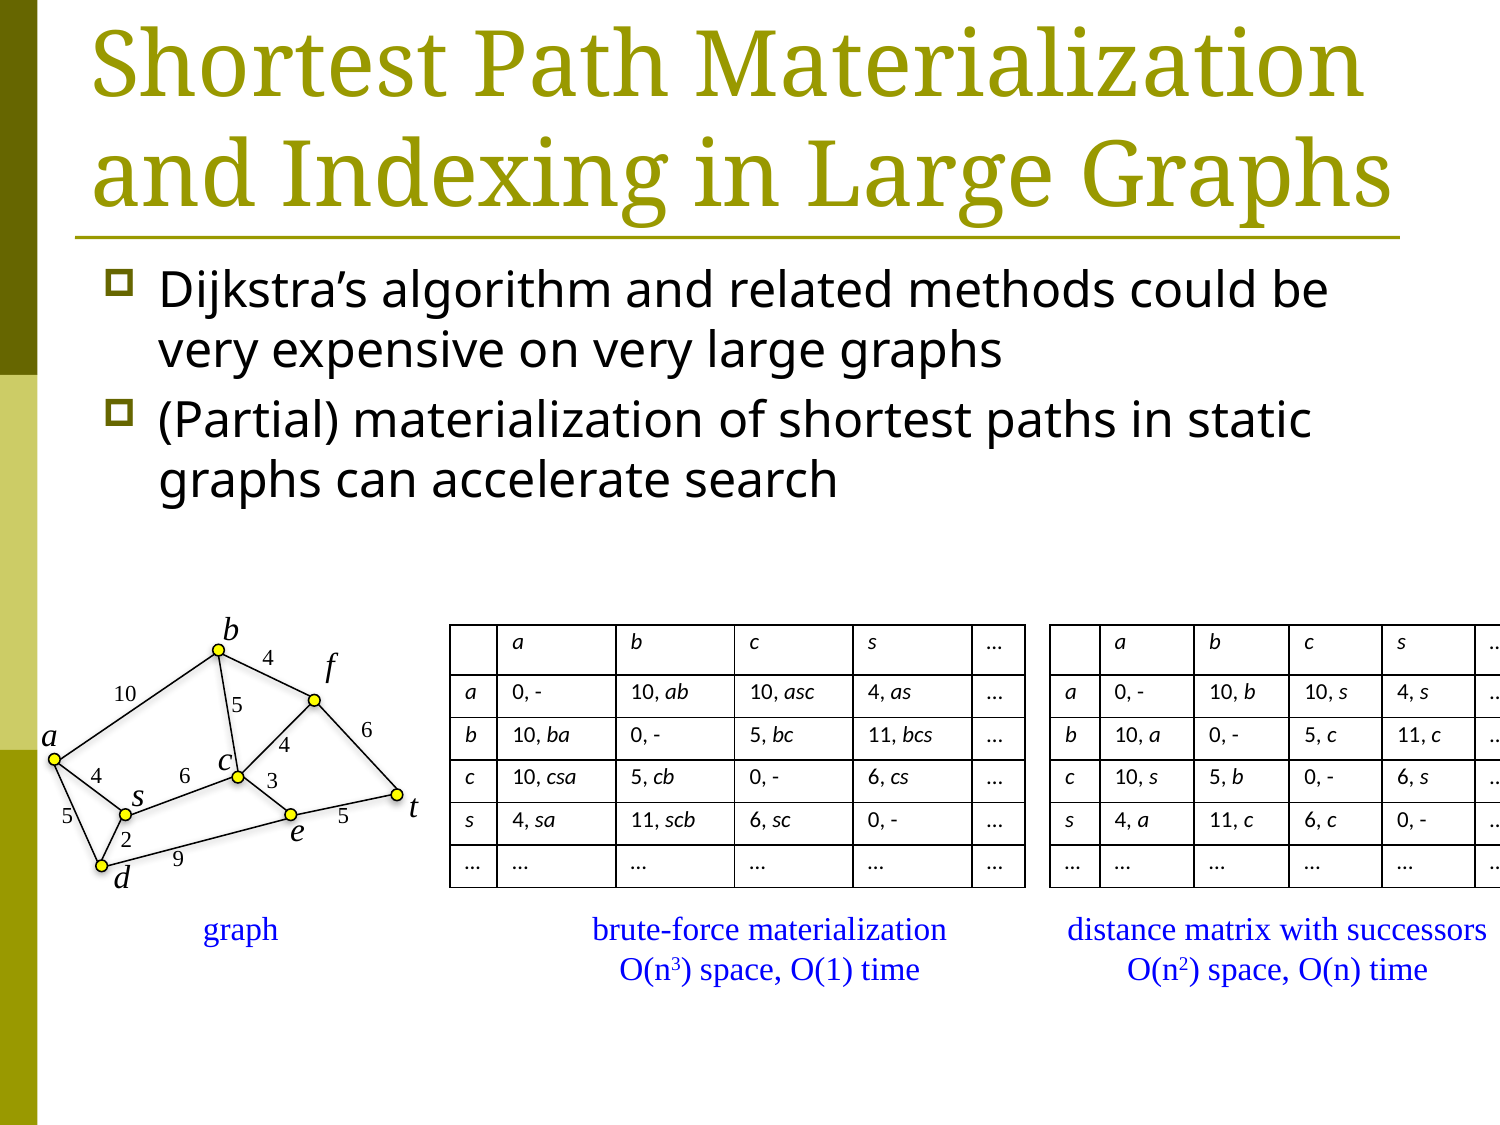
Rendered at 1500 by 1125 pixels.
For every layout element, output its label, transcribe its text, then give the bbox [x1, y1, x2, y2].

table_cell 0, - [498, 676, 615, 717]
table_cell a [451, 676, 496, 717]
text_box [24, 599, 436, 904]
table_cell 0, - [617, 718, 734, 759]
table_cell … [735, 846, 852, 887]
text_box brute-force materialization O(n3) space, O(1) time [577, 899, 963, 995]
table_cell … [1290, 846, 1381, 887]
table_cell 10, ba [498, 718, 615, 759]
table_cell c [1051, 761, 1099, 802]
table_cell 11, bcs [854, 718, 971, 759]
table_cell … [1476, 676, 1500, 717]
text_box distance matrix with successors O(n2) space, O(n) time [1052, 899, 1500, 995]
table_header [451, 626, 496, 674]
table_cell … [451, 846, 496, 887]
table_cell s [451, 803, 496, 844]
table_cell … [973, 676, 1024, 717]
text_box graph [188, 913, 294, 955]
table_cell … [1476, 761, 1500, 802]
table_header … [973, 626, 1024, 674]
table_cell … [1101, 846, 1193, 887]
table_cell 6, s [1383, 761, 1474, 802]
table_cell 0, - [1101, 676, 1193, 717]
table_cell … [498, 846, 615, 887]
table_cell 5, cb [617, 761, 734, 802]
table_cell 0, - [1290, 761, 1381, 802]
table_header a [498, 626, 615, 674]
table_cell … [617, 846, 734, 887]
table_cell … [973, 803, 1024, 844]
table_cell a [1051, 676, 1099, 717]
table_cell … [973, 718, 1024, 759]
title Shortest Path Materialization and Indexing in Large Graphs [75, 45, 1425, 233]
table_cell 11, c [1195, 803, 1288, 844]
table_cell 0, - [1383, 803, 1474, 844]
table_cell 10, a [1101, 718, 1193, 759]
table_cell s [1051, 803, 1099, 844]
table_header a [1101, 626, 1193, 674]
table_cell … [973, 846, 1024, 887]
table_cell b [1051, 718, 1099, 759]
table_cell 6, c [1290, 803, 1381, 844]
table_cell … [973, 761, 1024, 802]
table_cell 5, c [1290, 718, 1381, 759]
table_cell 10, asc [735, 676, 852, 717]
table_cell 10, s [1101, 761, 1193, 802]
table_header b [1195, 626, 1288, 674]
table_cell 4, a [1101, 803, 1193, 844]
table_cell 10, ab [617, 676, 734, 717]
table_cell 0, - [1195, 718, 1288, 759]
table_cell 5, bc [735, 718, 852, 759]
table_cell … [1476, 846, 1500, 887]
table_cell 11, scb [617, 803, 734, 844]
table_header s [854, 626, 971, 674]
table_cell … [1383, 846, 1474, 887]
table_cell 6, cs [854, 761, 971, 802]
table_cell 10, csa [498, 761, 615, 802]
table_header s [1383, 626, 1474, 674]
table_header b [617, 626, 734, 674]
table_cell … [1476, 803, 1500, 844]
table_header c [1290, 626, 1381, 674]
table_cell 6, sc [735, 803, 852, 844]
table_cell 10, s [1290, 676, 1381, 717]
table_cell 10, b [1195, 676, 1288, 717]
table_cell 4, sa [498, 803, 615, 844]
table_cell 5, b [1195, 761, 1288, 802]
table_header … [1476, 626, 1500, 674]
table_cell … [1051, 846, 1099, 887]
table_header [1051, 626, 1099, 674]
table_cell … [1195, 846, 1288, 887]
table_cell c [451, 761, 496, 802]
table_cell 4, s [1383, 676, 1474, 717]
list Dijkstra’s algorithm and related methods could be very expensive on very large graphs (Partial) materialization of shortest paths in static graphs can accelerate search [87, 249, 1438, 1038]
table_cell 4, as [854, 676, 971, 717]
table_cell b [451, 718, 496, 759]
table_cell 11, c [1383, 718, 1474, 759]
table_cell … [1476, 718, 1500, 759]
table_header c [735, 626, 852, 674]
table_cell 0, - [735, 761, 852, 802]
table_cell 0, - [854, 803, 971, 844]
table_cell … [854, 846, 971, 887]
